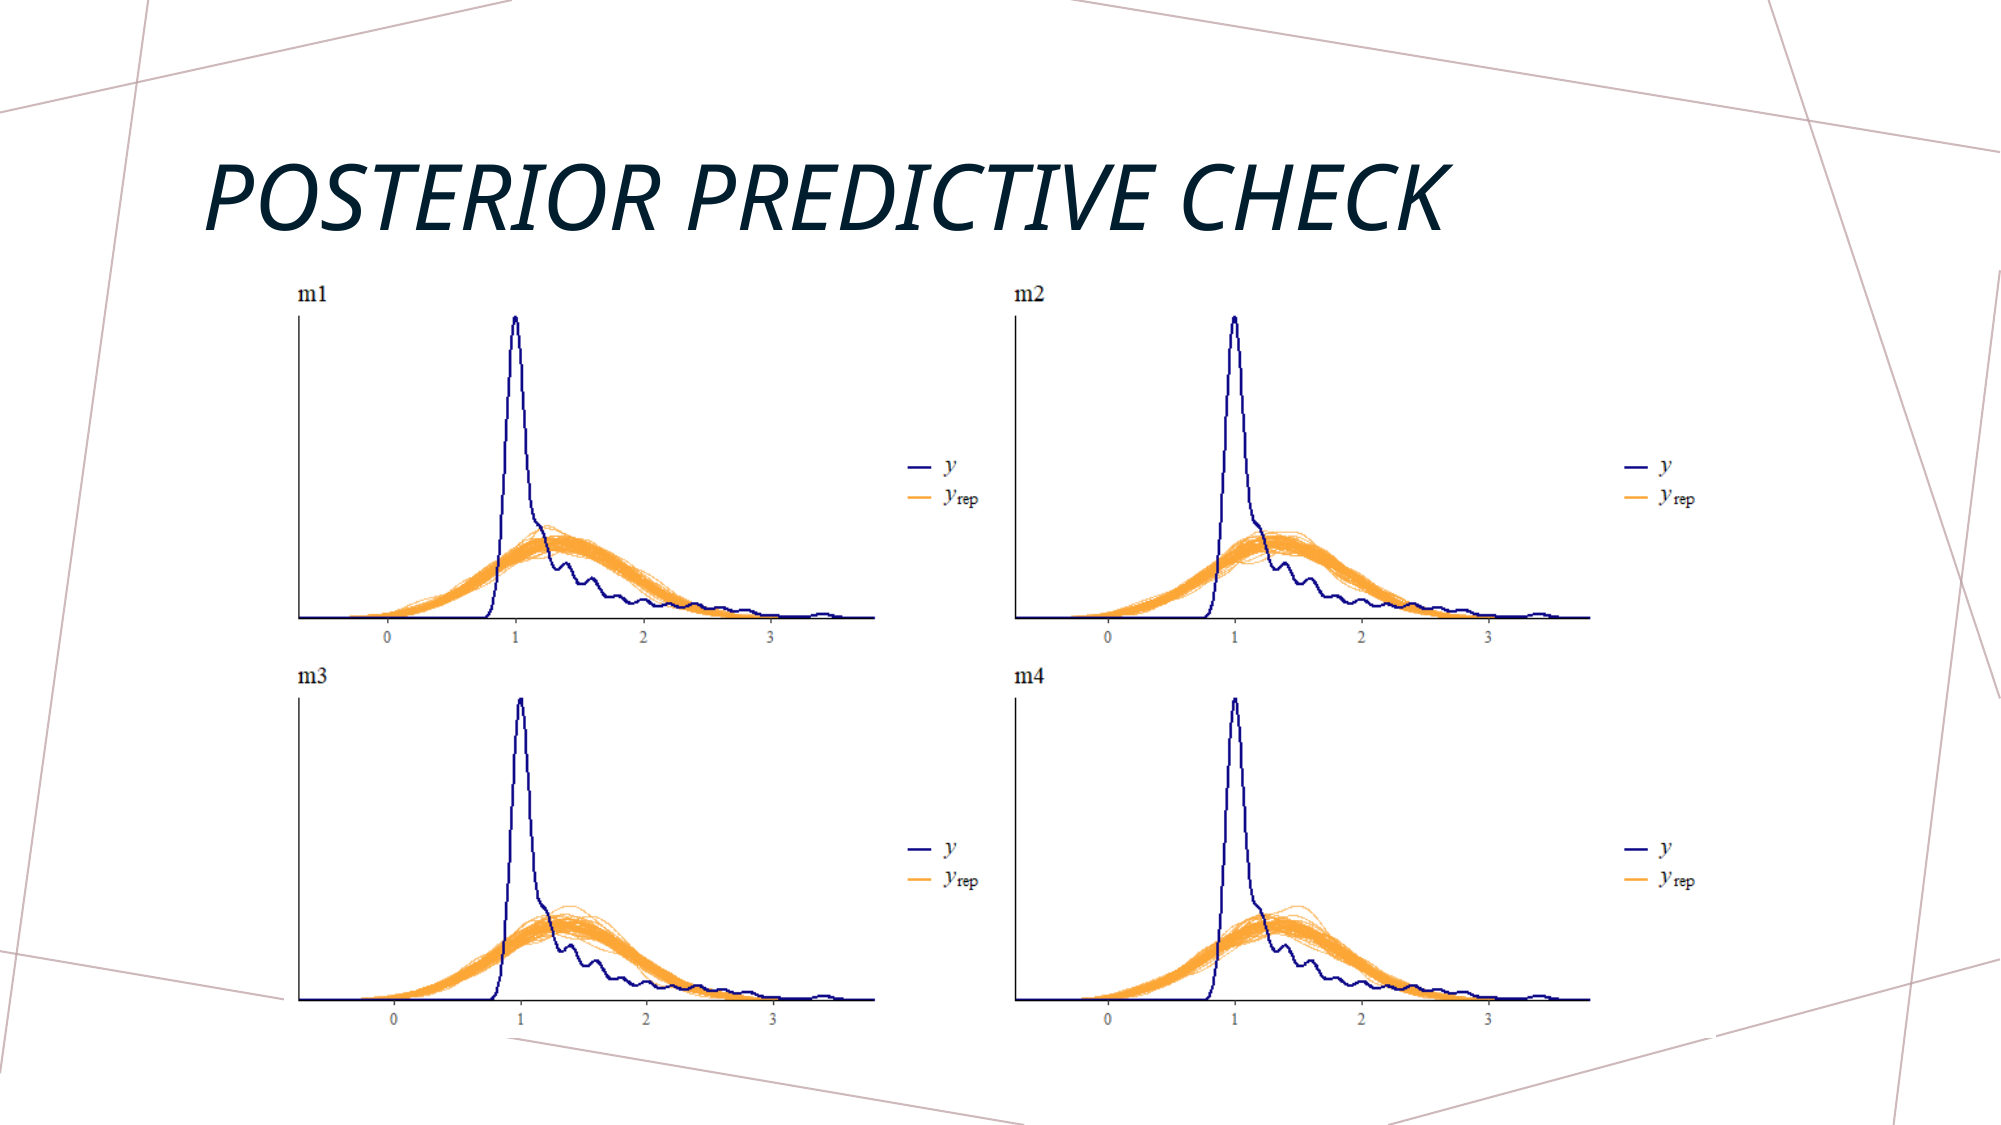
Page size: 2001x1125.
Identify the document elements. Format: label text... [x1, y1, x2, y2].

title Posterior predictive Check [187, 87, 1813, 315]
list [284, 274, 1716, 1038]
